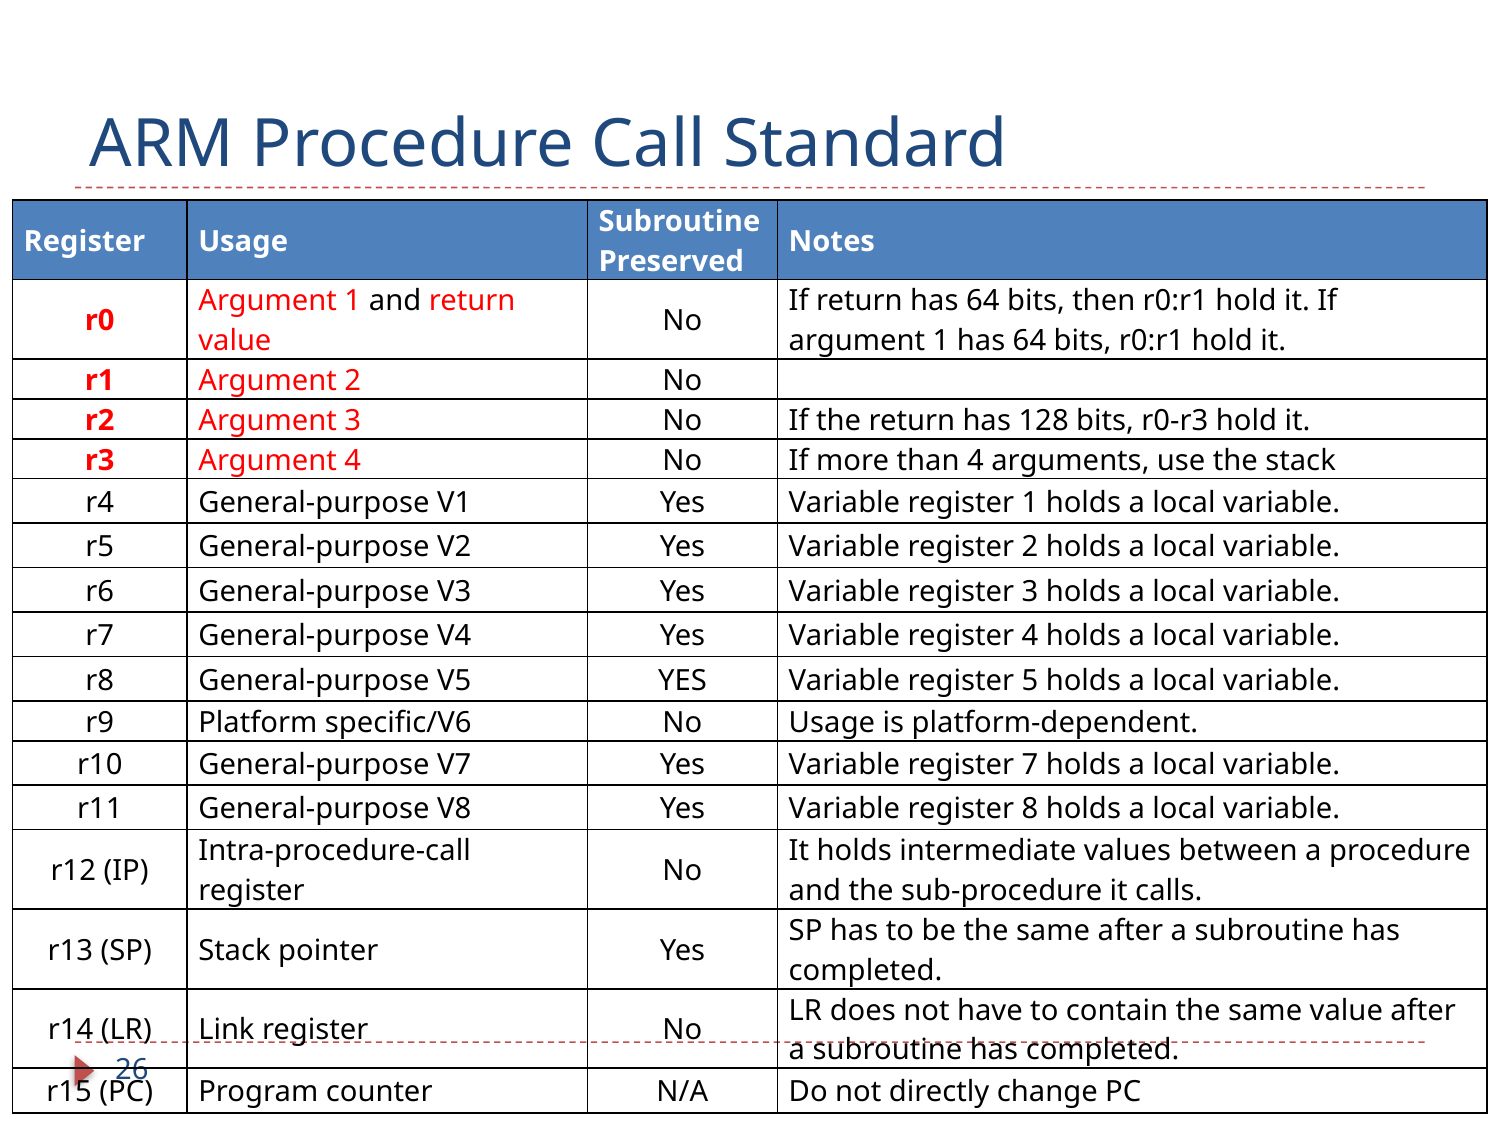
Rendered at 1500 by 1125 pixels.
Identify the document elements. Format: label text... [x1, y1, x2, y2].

table_cell General-purpose V4 [188, 613, 587, 656]
table_cell Variable register 8 holds a local variable. [778, 786, 1486, 829]
table_cell It holds intermediate values between a procedure and the sub-procedure it calls. [778, 830, 1486, 908]
table_cell r2 [13, 400, 186, 438]
table_cell Argument 4 [188, 440, 587, 478]
table_cell Variable register 1 holds a local variable. [778, 479, 1486, 522]
table_cell No [588, 360, 777, 398]
table_cell If more than 4 arguments, use the stack [778, 440, 1486, 478]
table_cell r7 [13, 613, 186, 656]
table_cell Yes [588, 786, 777, 829]
table_cell Link register [188, 990, 587, 1067]
table_cell Yes [588, 524, 777, 567]
table_cell Variable register 7 holds a local variable. [778, 742, 1486, 784]
table_cell r9 [13, 702, 186, 740]
table_cell Platform specific/V6 [188, 702, 587, 740]
table_cell r0 [13, 280, 186, 358]
table_cell LR does not have to contain the same value after a subroutine has completed. [778, 990, 1486, 1067]
table_cell Variable register 5 holds a local variable. [778, 657, 1486, 700]
table_cell r5 [13, 524, 186, 567]
table_cell Do not directly change PC [778, 1069, 1486, 1112]
table_cell N/A [588, 1069, 777, 1112]
table_cell No [588, 830, 777, 908]
table_cell SP has to be the same after a subroutine has completed. [778, 910, 1486, 988]
table_cell Argument 2 [188, 360, 587, 398]
table_cell General-purpose V7 [188, 742, 587, 784]
table_cell No [588, 280, 777, 358]
table_cell Yes [588, 613, 777, 656]
table_cell If return has 64 bits, then r0:r1 hold it. If argument 1 has 64 bits, r0:r1 hold it. [778, 280, 1486, 358]
table_cell [778, 360, 1486, 398]
table_cell If the return has 128 bits, r0-r3 hold it. [778, 400, 1486, 438]
table_header Notes [778, 201, 1486, 279]
table_cell No [588, 400, 777, 438]
table_cell Argument 1 and return value [188, 280, 587, 358]
table_cell r12 (IP) [13, 830, 186, 908]
table_cell No [588, 990, 777, 1067]
table_cell General-purpose V5 [188, 657, 587, 700]
table_cell No [588, 702, 777, 740]
table_header Subroutine Preserved [588, 201, 777, 279]
table_cell r6 [13, 568, 186, 611]
table_cell r3 [13, 440, 186, 478]
table_cell r15 (PC) [13, 1069, 186, 1112]
table_cell No [588, 440, 777, 478]
table_cell General-purpose V2 [188, 524, 587, 567]
table_cell General-purpose V8 [188, 786, 587, 829]
table_cell r1 [13, 360, 186, 398]
table_cell Yes [588, 568, 777, 611]
table_cell r14 (LR) [13, 990, 186, 1067]
table_cell Argument 3 [188, 400, 587, 438]
table_header Usage [188, 201, 587, 279]
table_cell YES [588, 657, 777, 700]
table_cell r13 (SP) [13, 910, 186, 988]
table_cell Usage is platform-dependent. [778, 702, 1486, 740]
table_cell r4 [13, 479, 186, 522]
title ARM Procedure Call Standard [75, 24, 1425, 188]
table_cell Yes [588, 910, 777, 988]
table_header Register [13, 201, 186, 279]
table_cell Variable register 3 holds a local variable. [778, 568, 1486, 611]
table_cell Stack pointer [188, 910, 587, 988]
table_cell Yes [588, 742, 777, 784]
table_cell r8 [13, 657, 186, 700]
table_cell Intra-procedure-call register [188, 830, 587, 908]
table_cell r10 [13, 742, 186, 784]
table_cell General-purpose V3 [188, 568, 587, 611]
table_cell Variable register 2 holds a local variable. [778, 524, 1486, 567]
table_cell Program counter [188, 1069, 587, 1112]
table_cell General-purpose V1 [188, 479, 587, 522]
table_cell Variable register 4 holds a local variable. [778, 613, 1486, 656]
table_cell r11 [13, 786, 186, 829]
table_cell Yes [588, 479, 777, 522]
